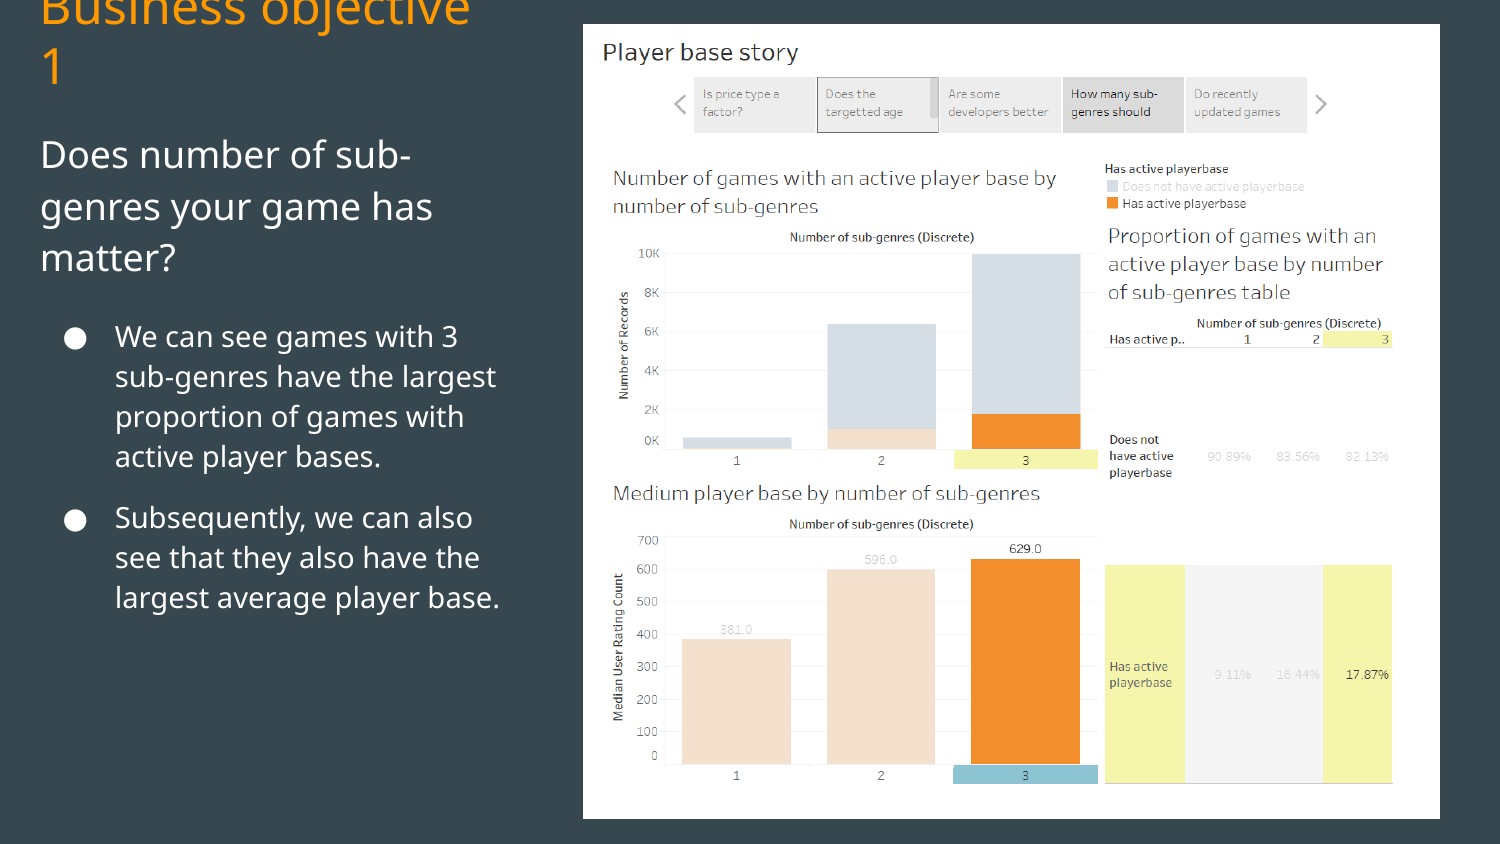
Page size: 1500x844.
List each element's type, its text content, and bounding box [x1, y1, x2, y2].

picture [583, 24, 1440, 819]
list Does number of sub-genres your game has matter? We can see games with 3 sub-genres have the largest proportion of games with active player bases. Subsequently, we can also see that they also have the largest average player base. [24, 109, 540, 810]
title Business objective 1 [24, 32, 514, 110]
